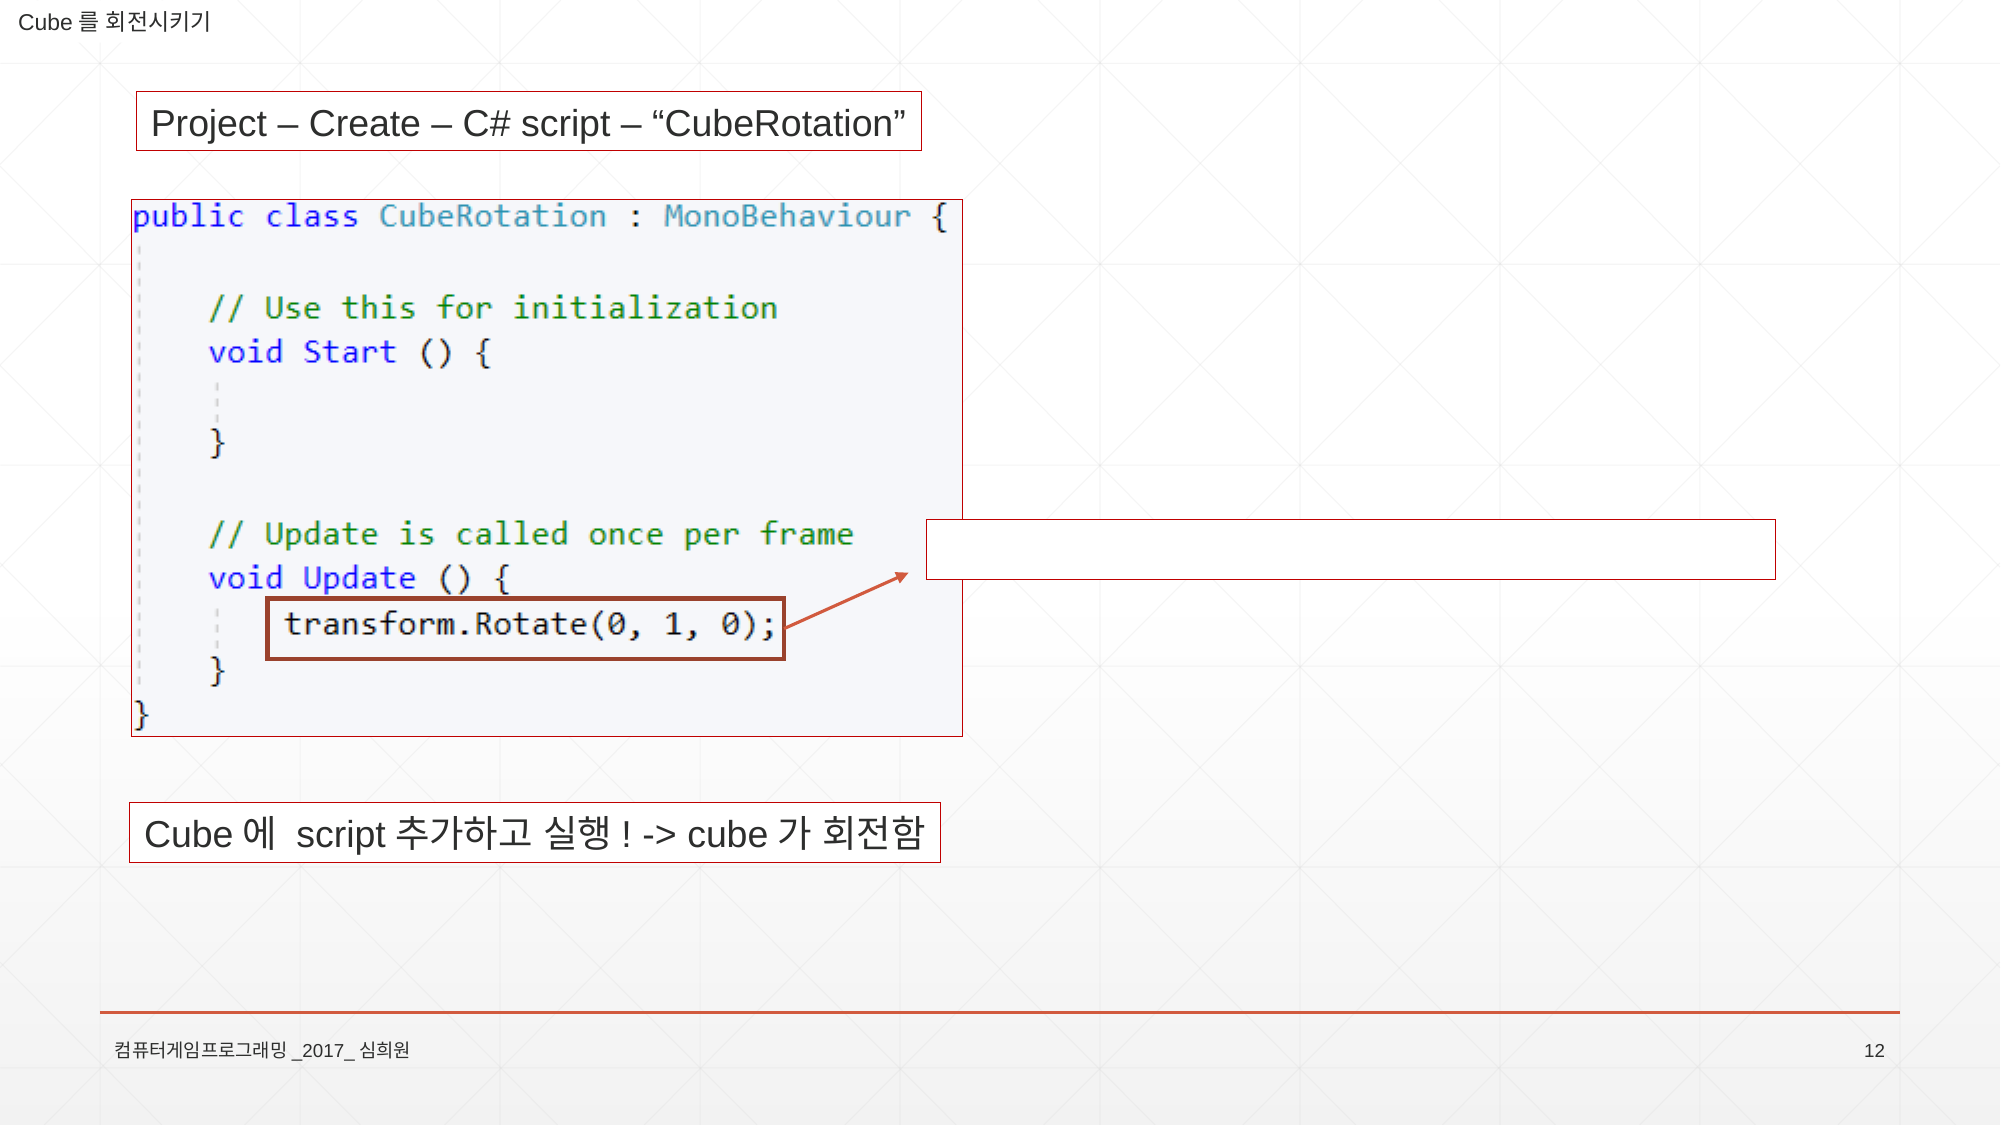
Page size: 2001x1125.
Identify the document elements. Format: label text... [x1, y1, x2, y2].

slide_number 12 [1749, 1031, 1901, 1069]
text_box Project – Create – C# script – “CubeRotation” [136, 91, 922, 151]
picture [131, 199, 962, 737]
text_box Cube를 회전시키기 [3, 0, 228, 43]
text_box Cube에 script추가하고 실행! -> cube가 회전함 [129, 802, 941, 863]
footer 컴퓨터게임프로그래밍_2017_심희원 [99, 1031, 1106, 1069]
text_box [962, 519, 1776, 580]
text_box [784, 572, 909, 629]
